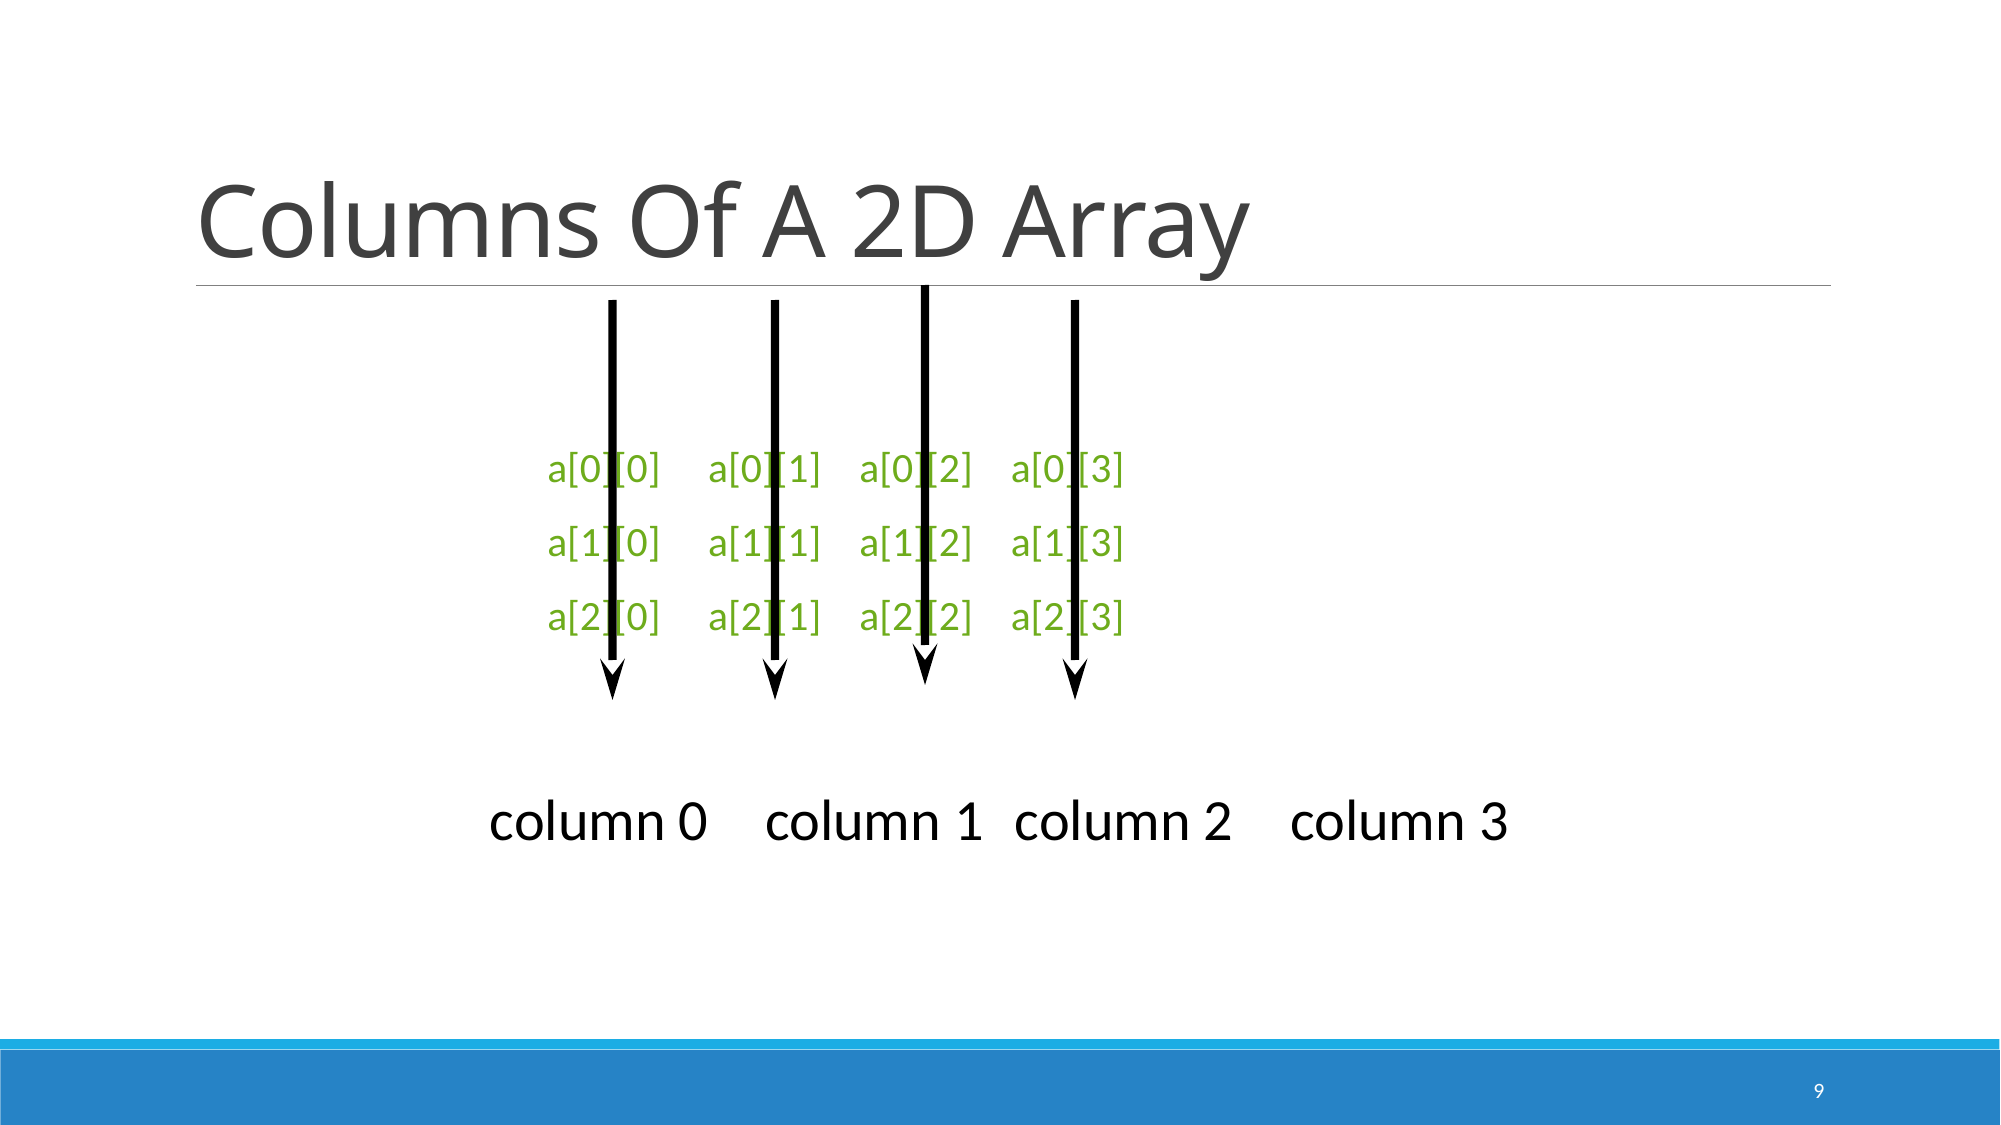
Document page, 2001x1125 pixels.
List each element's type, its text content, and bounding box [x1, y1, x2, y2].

text_box [768, 679, 782, 700]
slide_number 9 [1624, 1059, 1840, 1120]
text_box [1068, 679, 1082, 700]
text_box [606, 679, 619, 700]
text_box column 1 [750, 774, 999, 861]
list a[0][0] a[0][1] a[0][2] a[0][3] a[1][0] a[1][1] a[1][2] a[1][3] a[2][0] a[2][1] a[2][2] a[2][3] [547, 438, 1763, 1005]
text_box column 2 [999, 774, 1250, 861]
text_box column 0 [474, 774, 725, 861]
text_box [918, 664, 932, 685]
title Columns Of A 2D Array [180, 47, 1830, 285]
text_box column 3 [1275, 774, 1525, 861]
